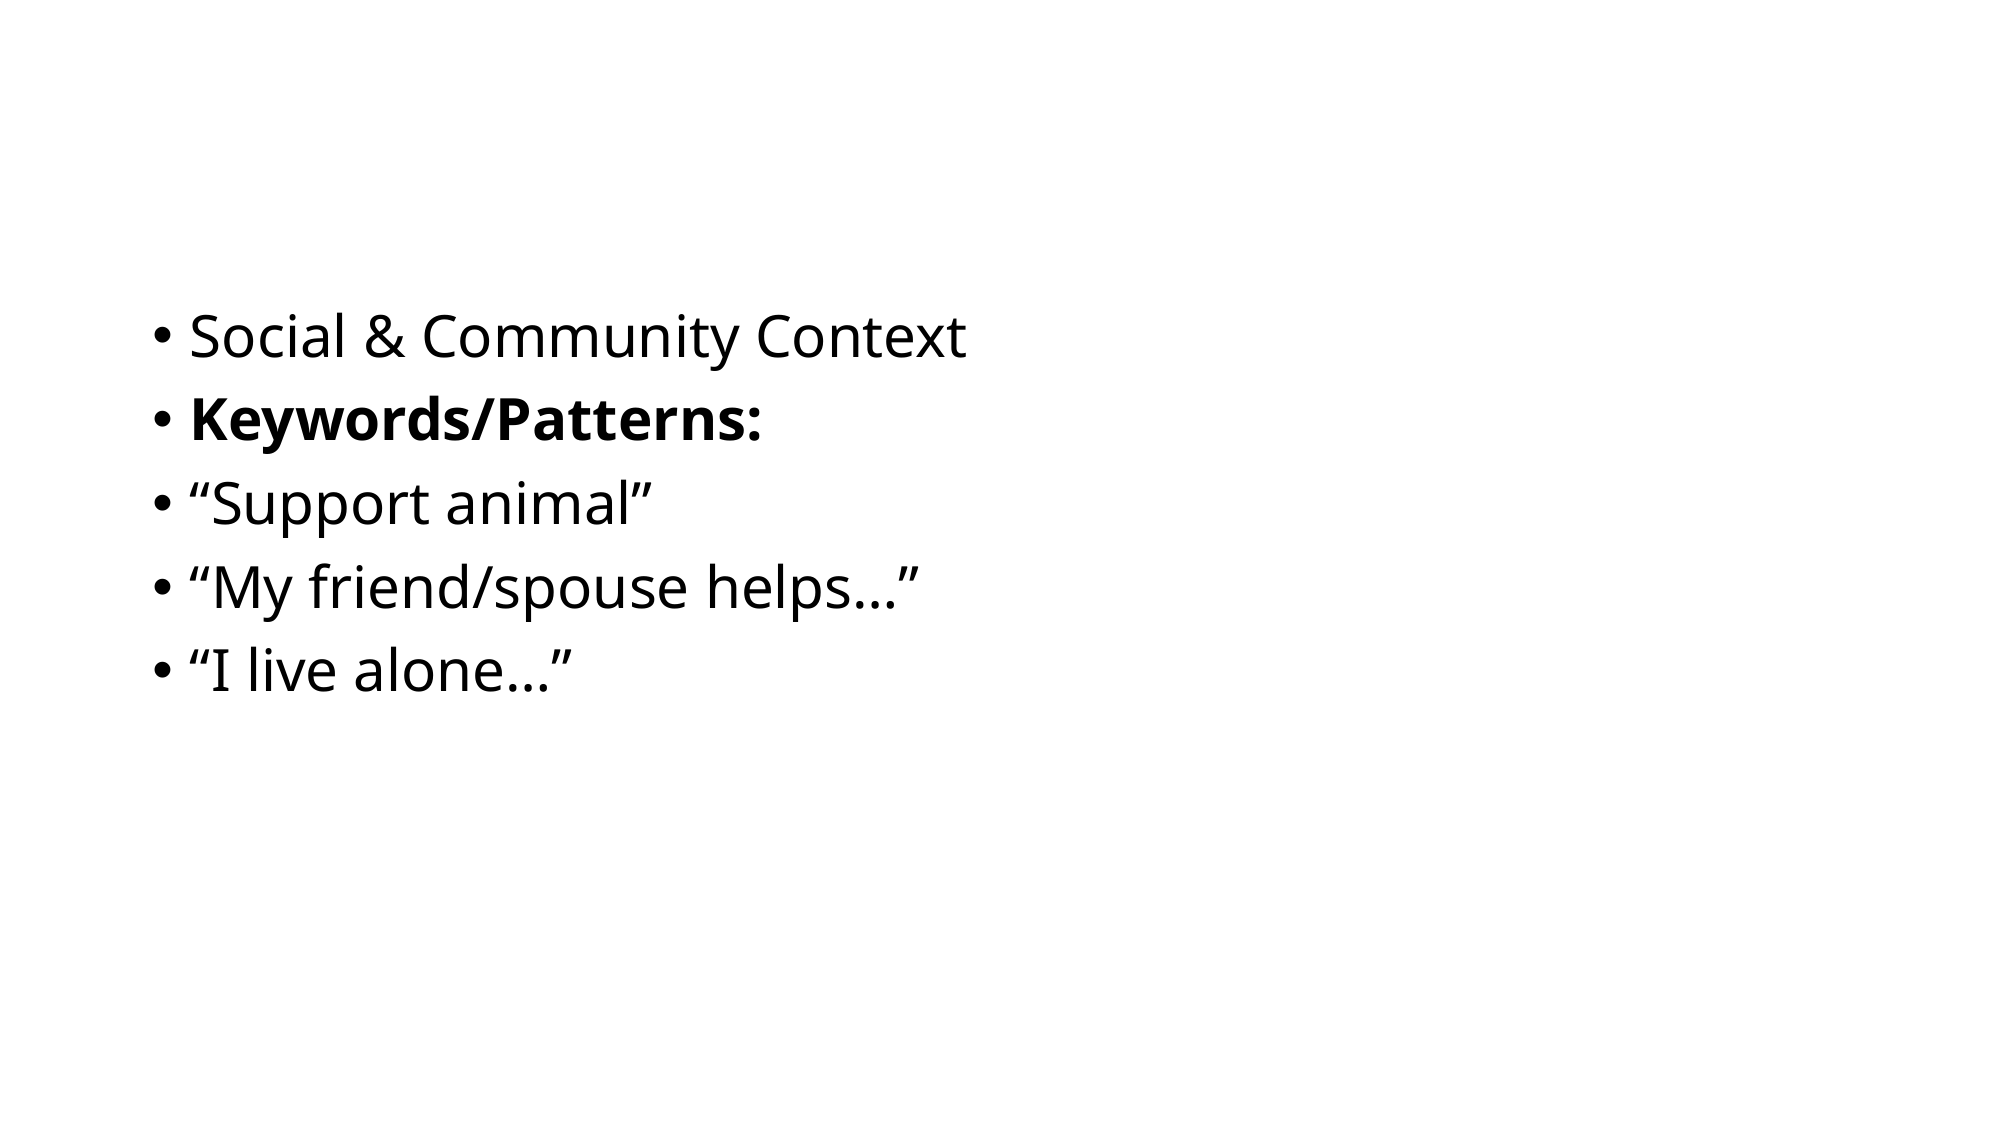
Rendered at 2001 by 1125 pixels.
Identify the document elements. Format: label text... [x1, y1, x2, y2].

list Social & Community Context Keywords/Patterns: “Support animal” “My friend/spouse helps…” “I live alone…” [137, 299, 1863, 1014]
